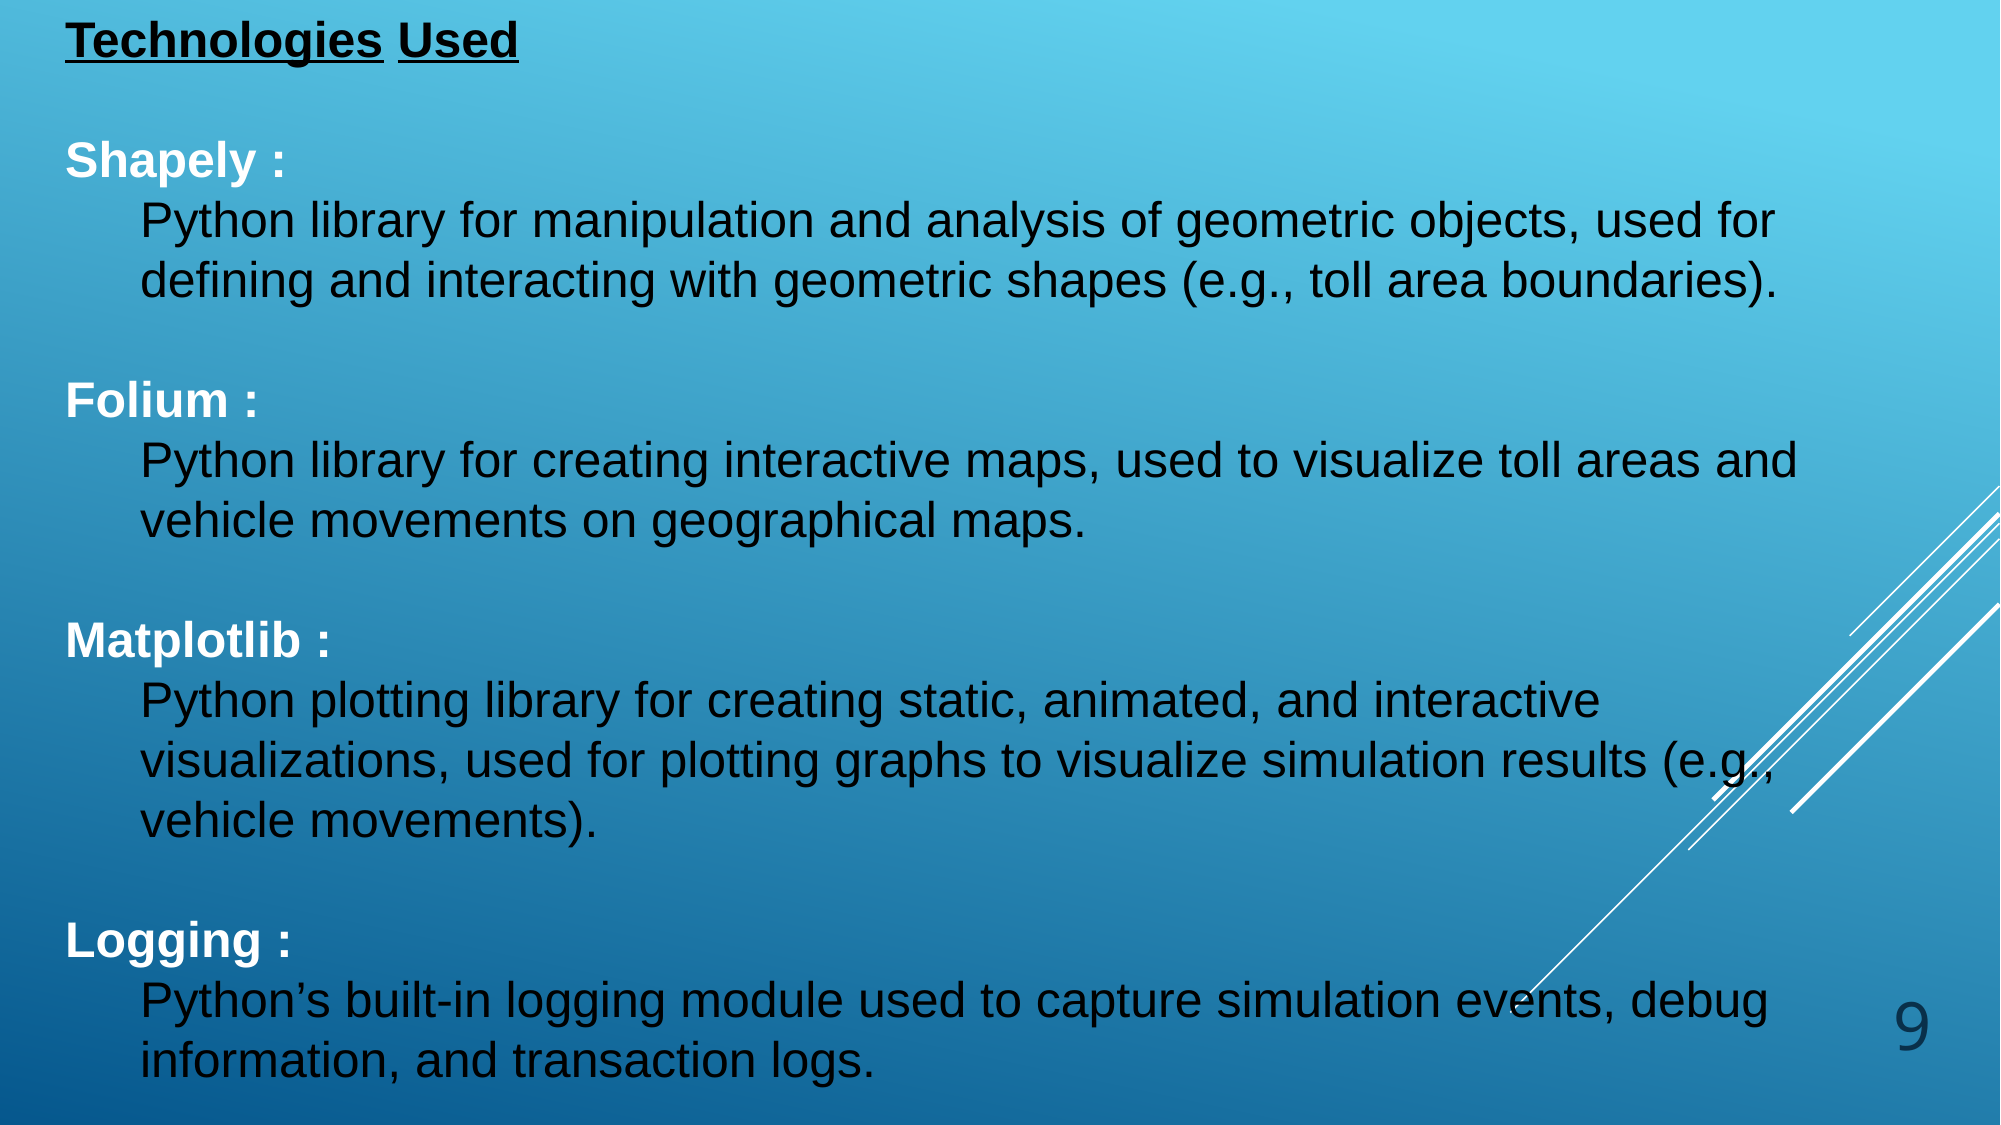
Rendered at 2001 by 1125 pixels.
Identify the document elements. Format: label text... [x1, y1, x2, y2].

text_box Technologies Used Shapely : Python library for manipulation and analysis of geometric objects, used for defining and interacting with geometric shapes (e.g., toll area boundaries). Folium : Python library for creating interactive maps, used to visualize toll areas and vehicle movements on geographical maps. Matplotlib : Python plotting library for creating static, animated, and interactive visualizations, used for plotting graphs to visualize simulation results (e.g., vehicle movements). Logging : Python’s built-in logging module used to capture simulation events, debug information, and transaction logs. [50, 0, 1901, 1095]
slide_number 9 [1901, 971, 1947, 1082]
